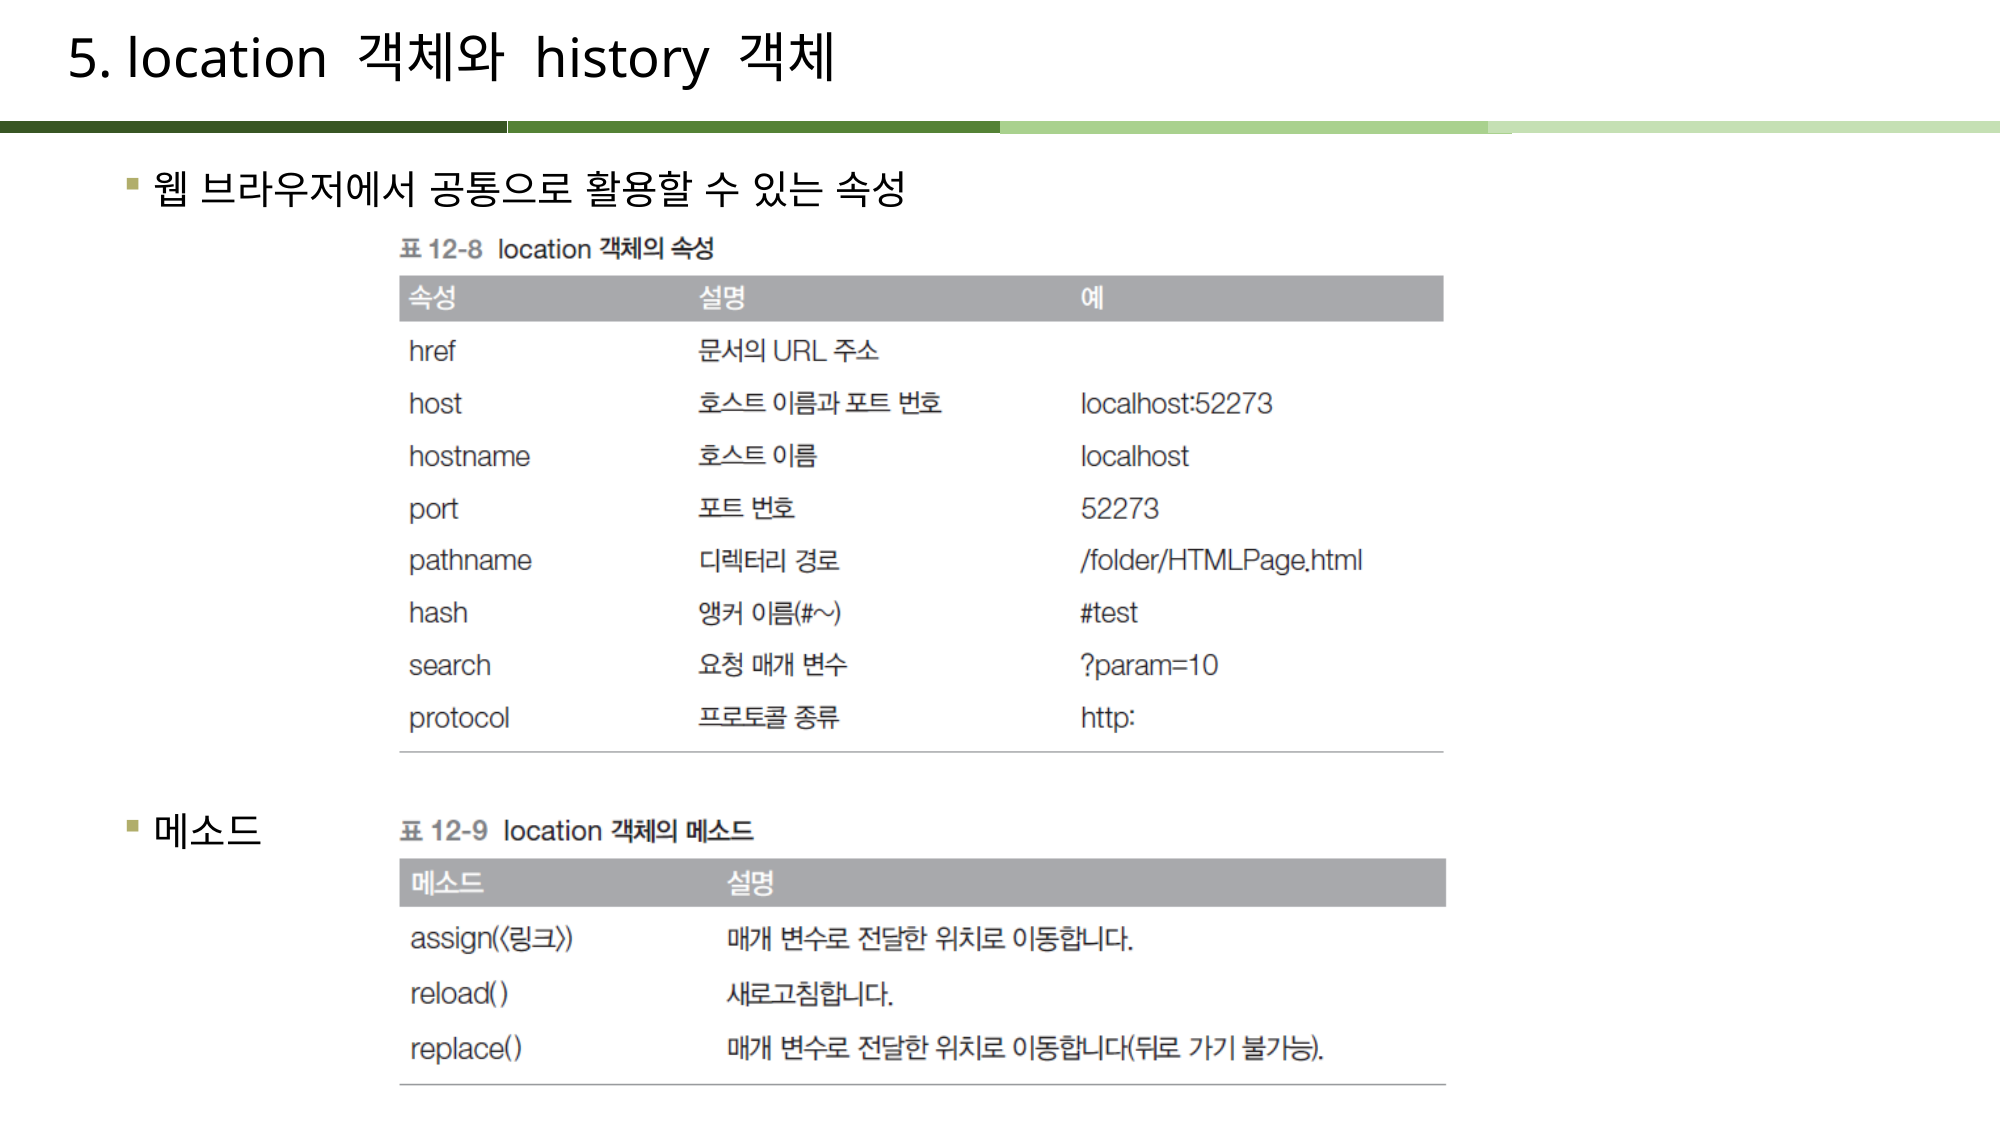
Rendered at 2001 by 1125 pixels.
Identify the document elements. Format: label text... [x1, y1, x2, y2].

picture [397, 231, 1449, 758]
title 5. location 객체와 history 객체 [52, 18, 1778, 102]
list 웹 브라우저에서 공통으로 활용할 수 있는 속성 메소드 [50, 152, 1950, 1091]
picture [397, 813, 1449, 1091]
